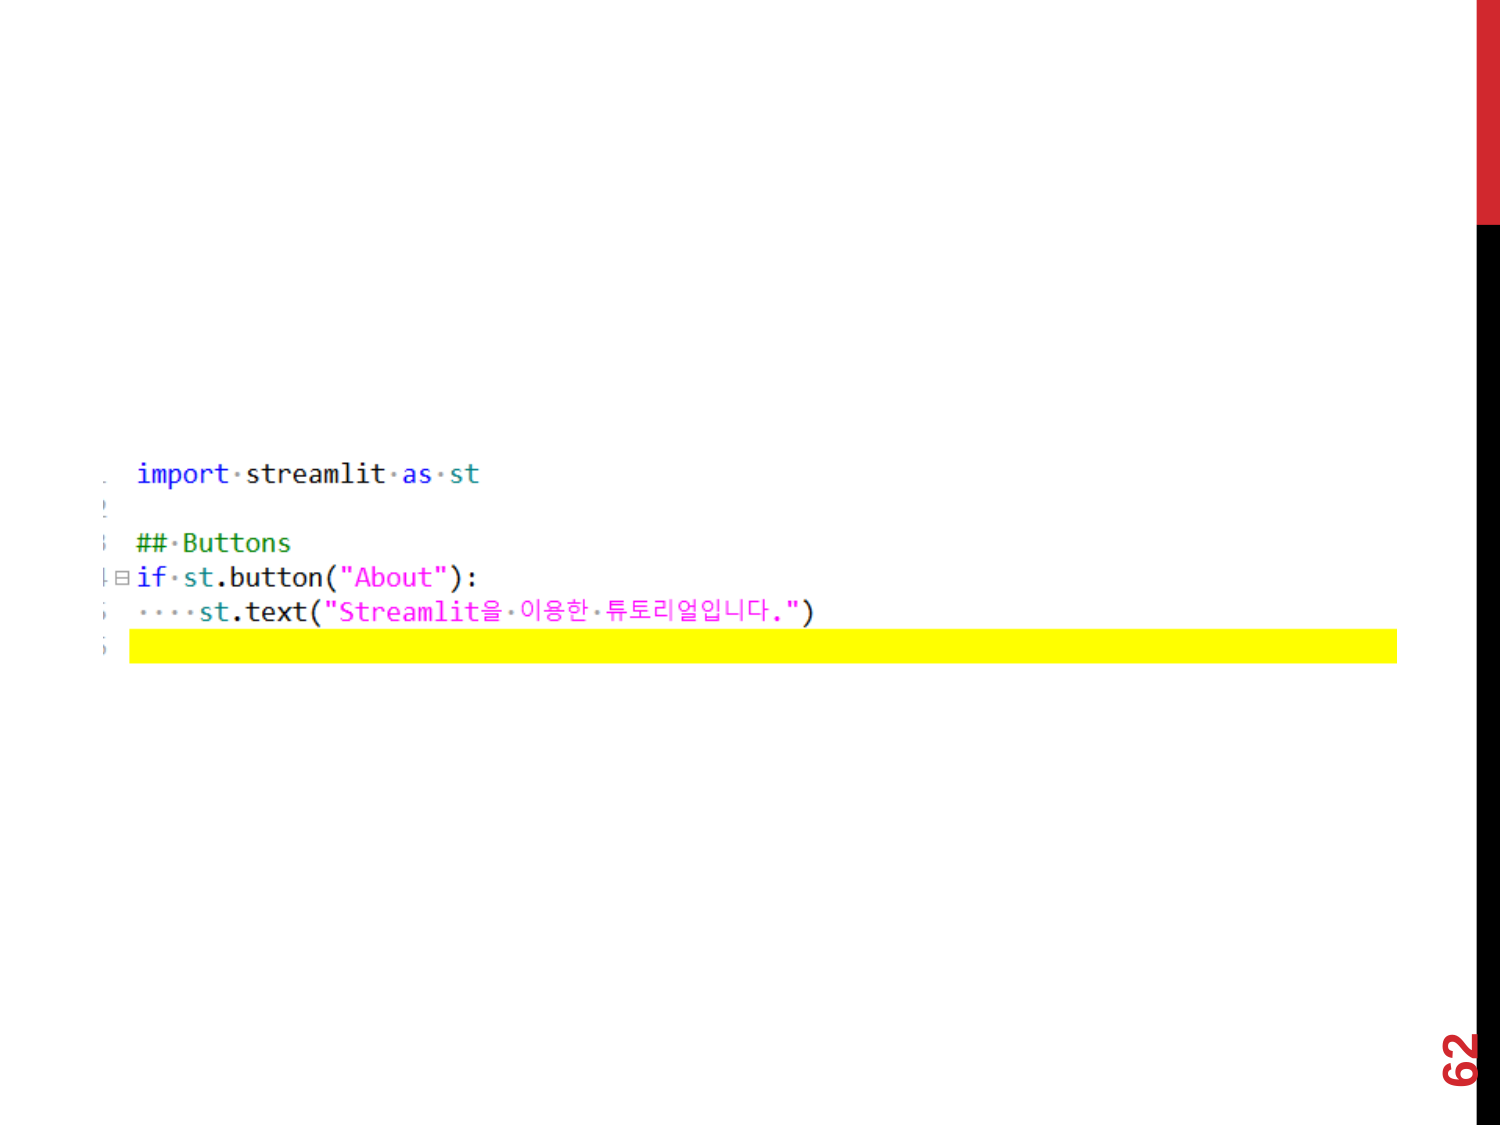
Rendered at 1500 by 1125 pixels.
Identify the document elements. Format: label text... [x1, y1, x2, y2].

picture [103, 454, 1397, 671]
slide_number 62 [1427, 887, 1488, 1104]
